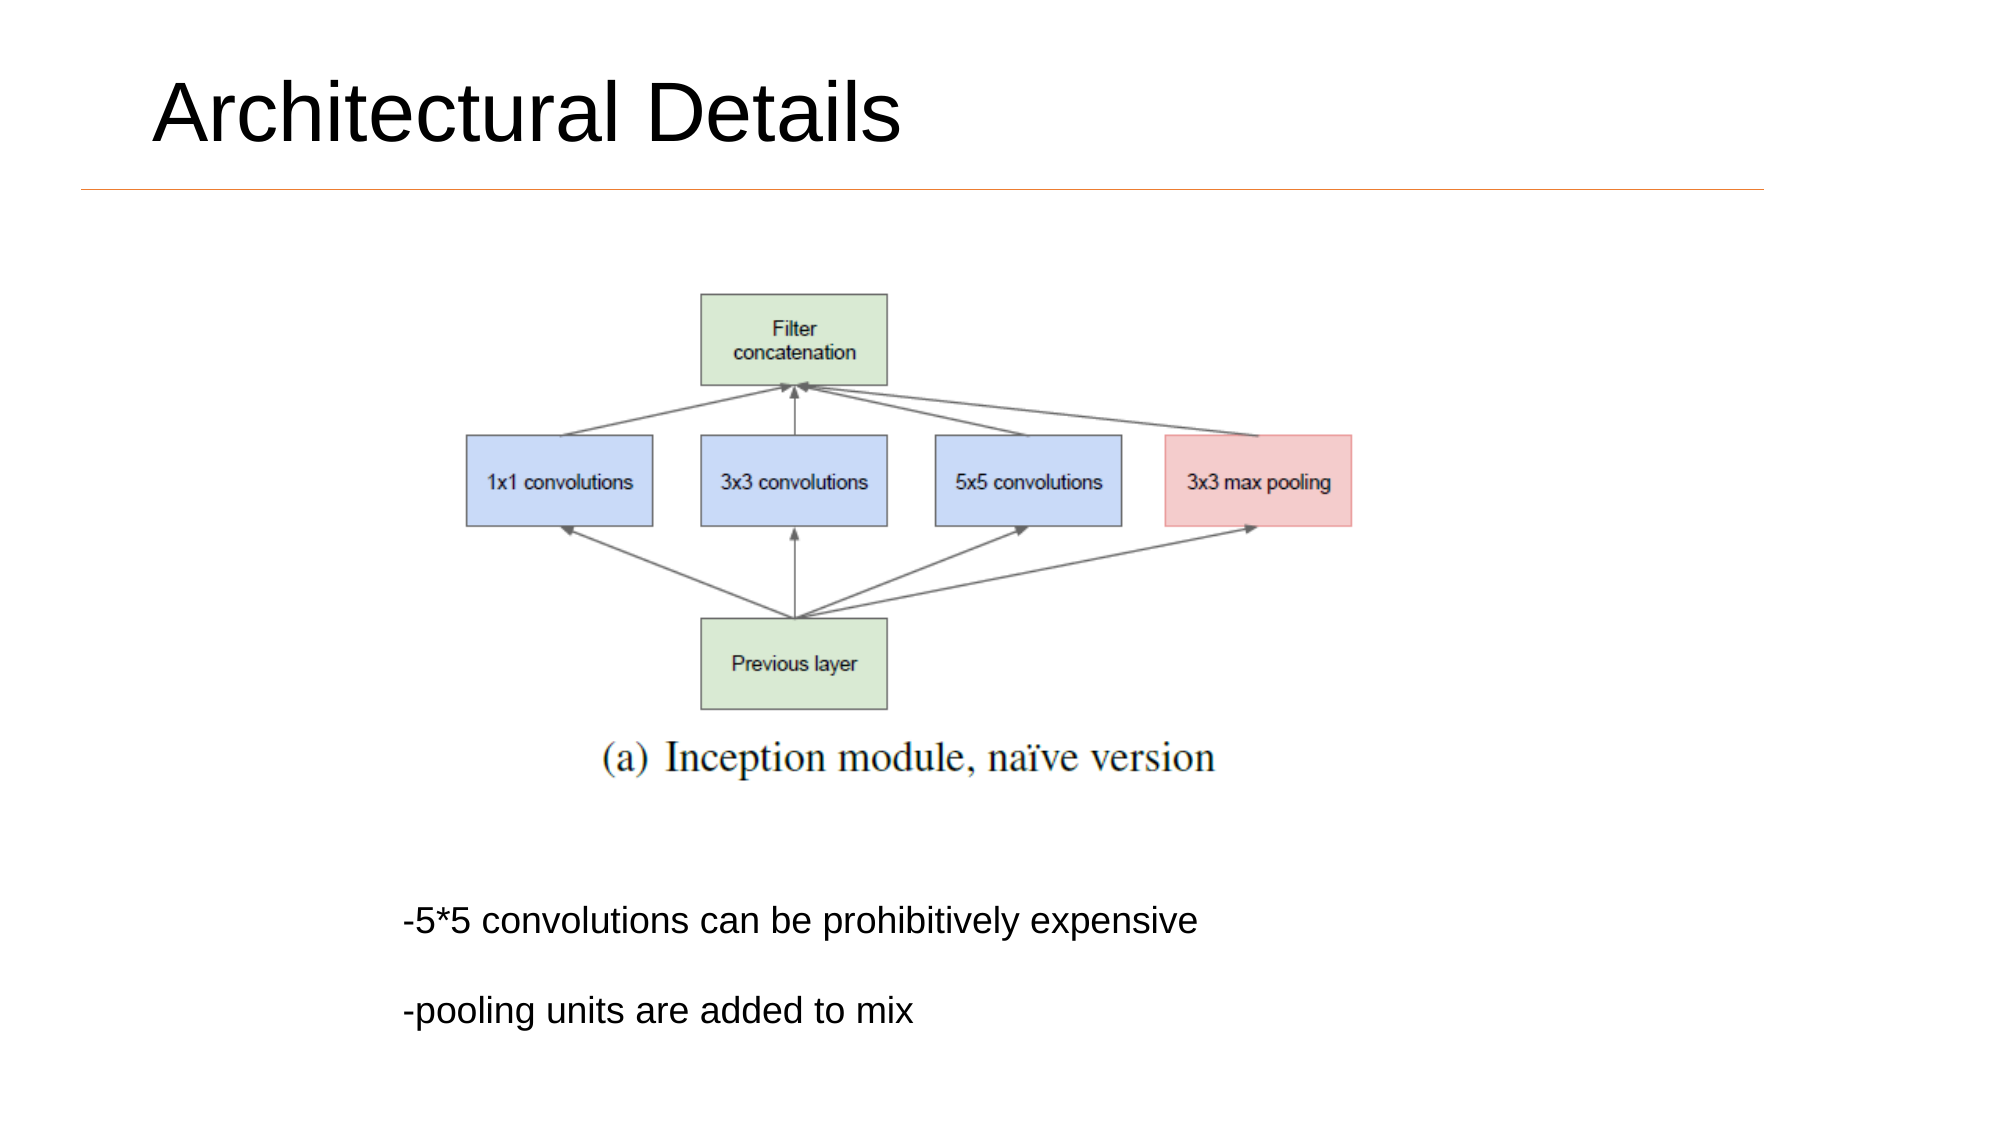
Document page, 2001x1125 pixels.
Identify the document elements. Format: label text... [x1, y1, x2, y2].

title Architectural Details [137, 59, 953, 168]
picture [363, 236, 1379, 823]
text_box -5*5 convolutions can be prohibitively expensive -pooling units are added to mix [387, 888, 1971, 1038]
